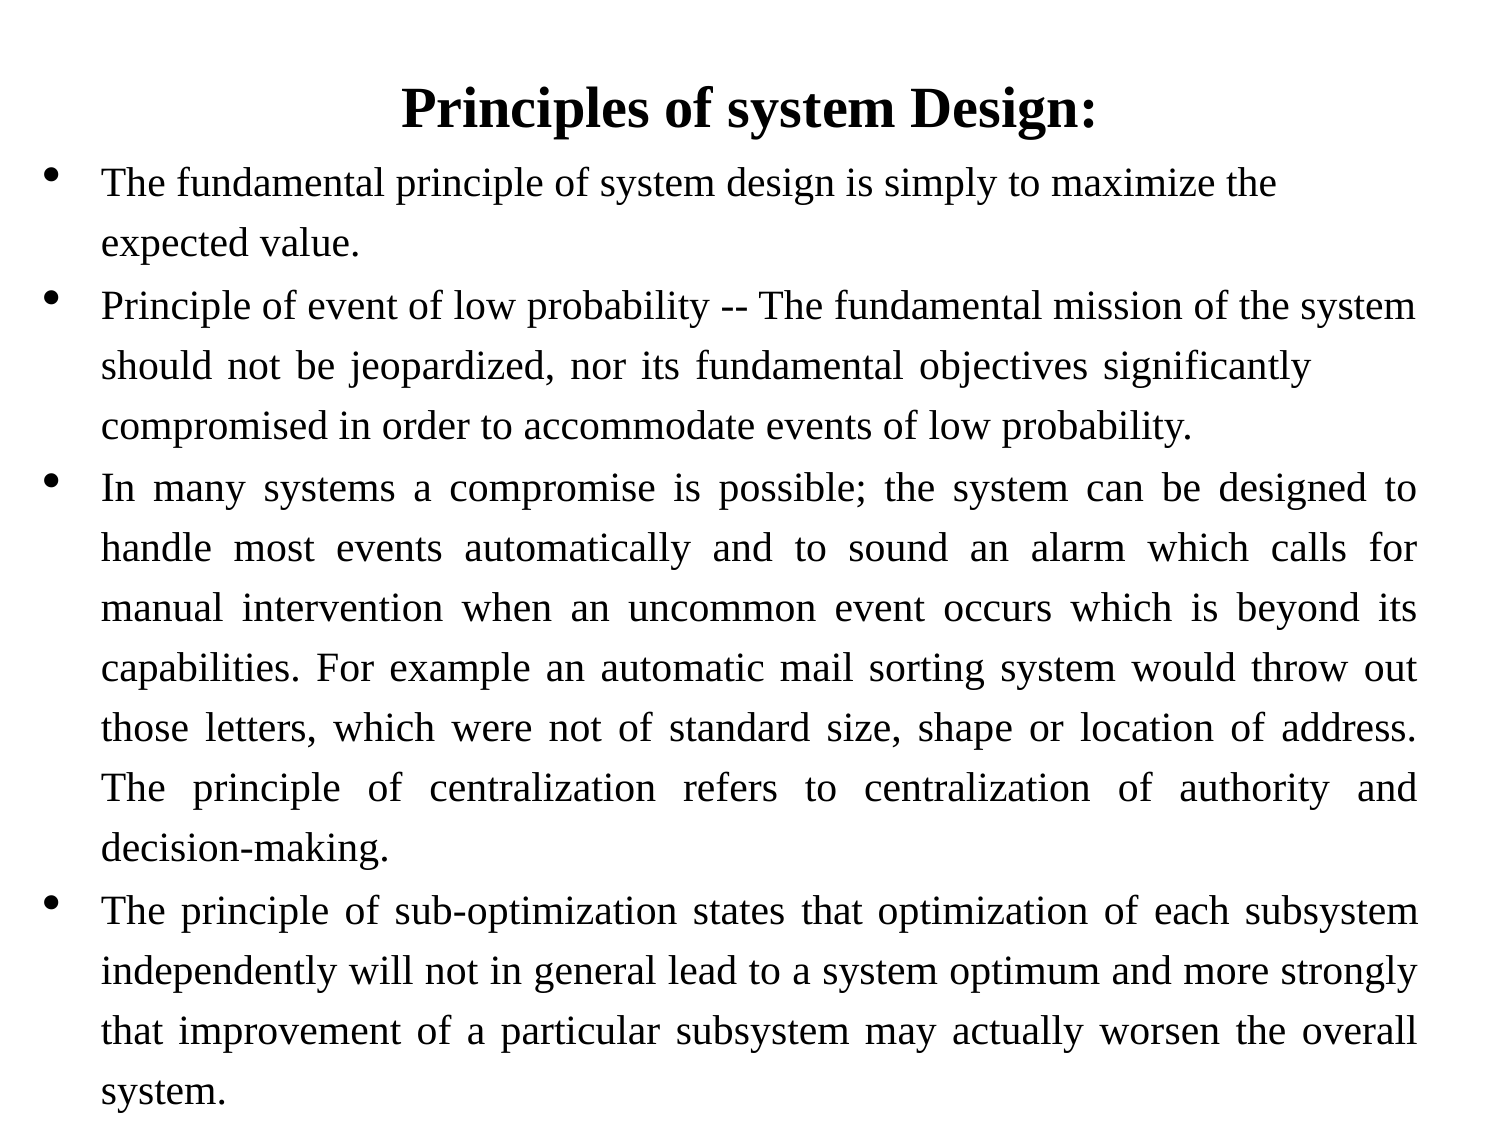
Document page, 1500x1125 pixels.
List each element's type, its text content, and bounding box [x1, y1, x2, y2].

title Principles of system Design: [75, 45, 1425, 137]
list The fundamental principle of system design is simply to maximize the expected value. Principle of event of low probability -- The fundamental mission of the system should not be jeopardized, nor its fundamental objectives significantly compromised in order to accommodate events of low probability. In many systems a compromise is possible; the system can be designed to handle most events automatically and to sound an alarm which calls for manual intervention when an uncommon event occurs which is beyond its capabilities. For example an automatic mail sorting system would throw out those letters, which were not of standard size, shape or location of address. The principle of centralization refers to centralization of authority and decision-making. The principle of sub-optimization states that optimization of each subsystem independently will not in general lead to a system optimum and more strongly that improvement of a particular subsystem may actually worsen the overall system. [29, 137, 1471, 1005]
